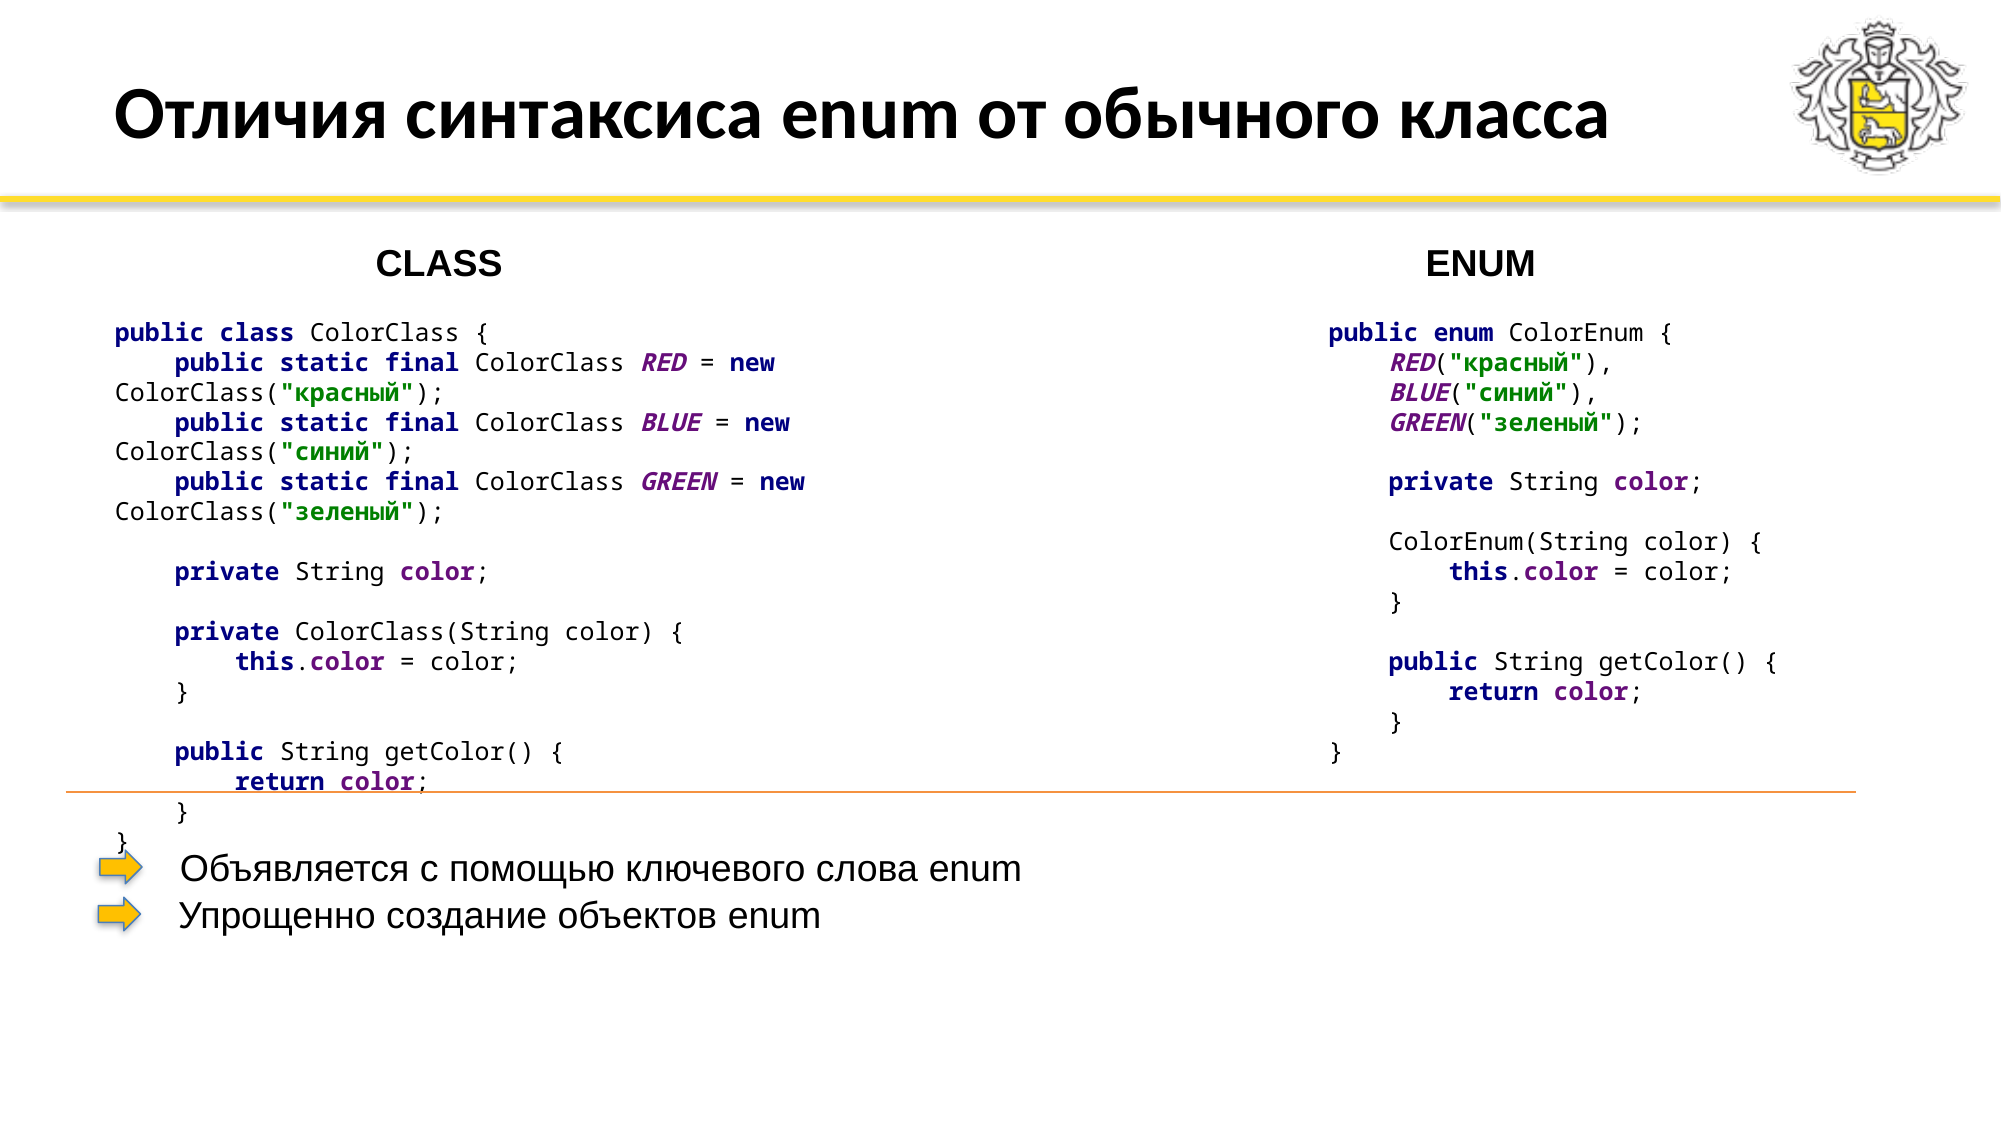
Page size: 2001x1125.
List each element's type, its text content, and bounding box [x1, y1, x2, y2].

text_box public class ColorClass { public static final ColorClass RED = new ColorClass("красный"); public static final ColorClass BLUE = new ColorClass("синий"); public static final ColorClass GREEN = new ColorClass("зеленый"); private String color; private ColorClass(String color) { this.color = color; } public String getColor() { return color; } } [99, 308, 1099, 791]
text_box Объявляется с помощью ключевого слова enum [164, 836, 1254, 897]
text_box public enum ColorEnum { RED("красный"), BLUE("синий"), GREEN("зеленый"); private String color; ColorEnum(String color) { this.color = color; } public String getColor() { return color; } } [1313, 308, 1818, 773]
text_box [99, 849, 143, 885]
text_box ENUM [1410, 231, 1577, 291]
text_box [97, 896, 142, 932]
text_box Упрощенно создание объектов enum [163, 883, 905, 944]
text_box public class ColorClass { public static final ColorClass RED = new ColorClass("красный"); public static final ColorClass BLUE = new ColorClass("синий"); public static final ColorClass GREEN = new ColorClass("зеленый"); private String color; private ColorClass(String color) { this.color = color; } public String getColor() { return color; } } [99, 804, 1099, 893]
title Отличия синтаксиса enum от обычного класса [99, 74, 1900, 143]
text_box CLASS [360, 231, 527, 291]
